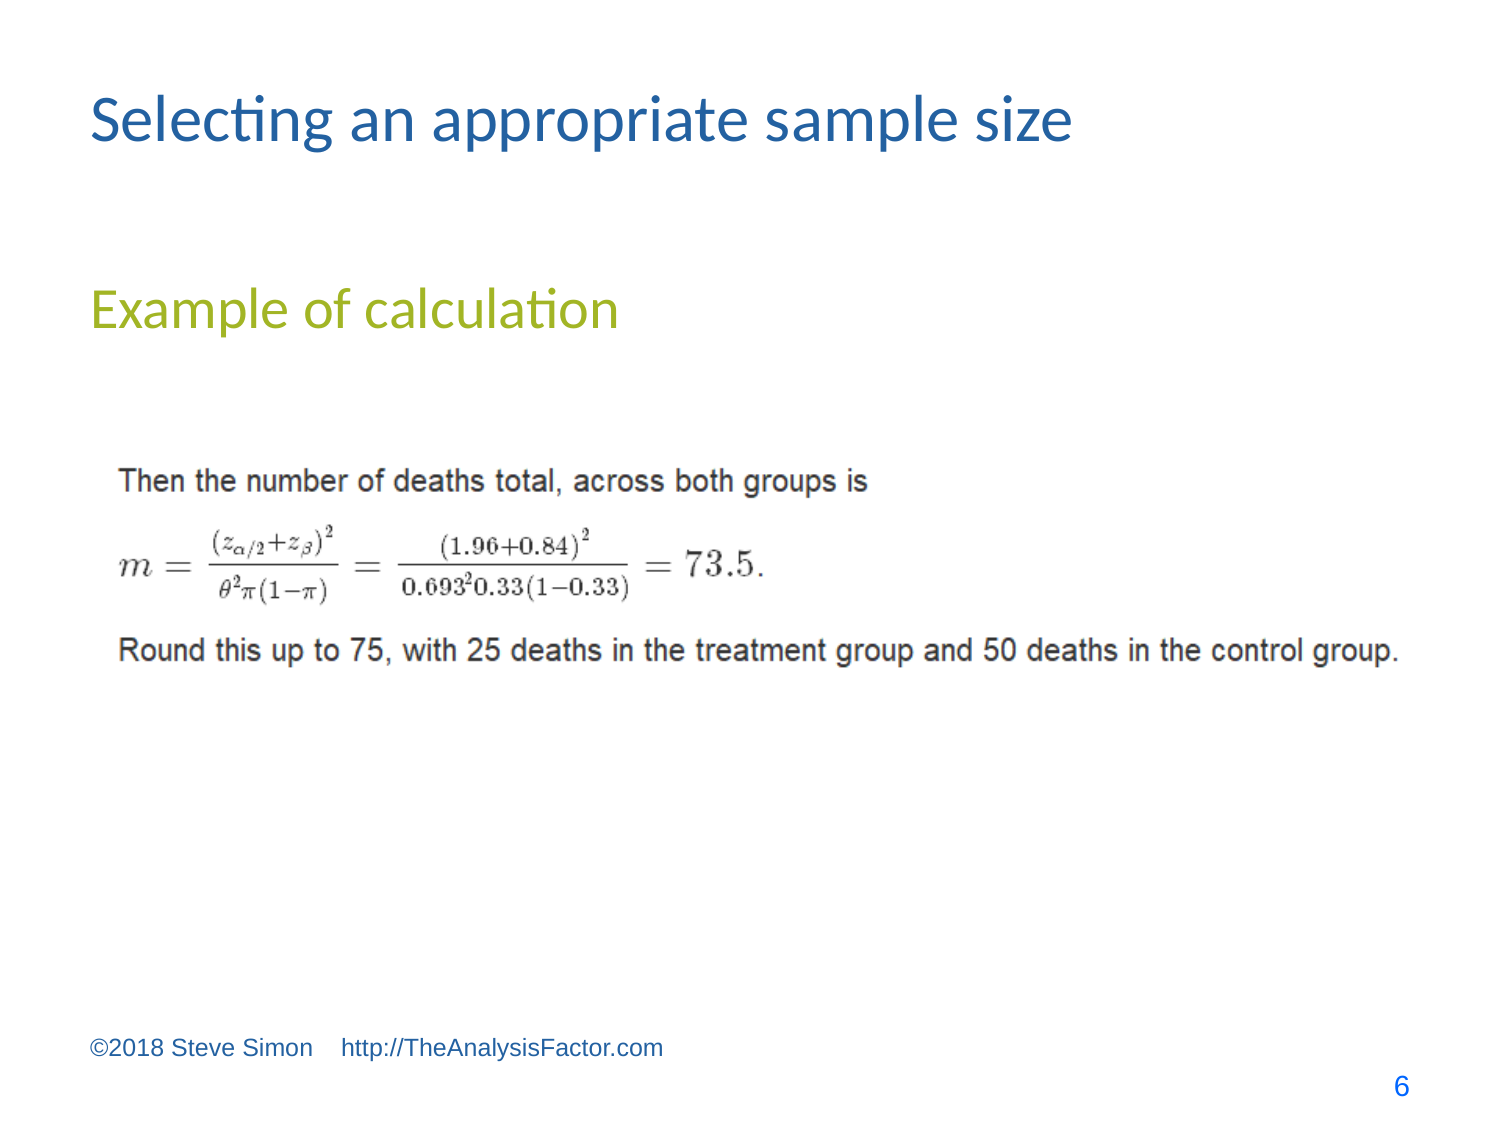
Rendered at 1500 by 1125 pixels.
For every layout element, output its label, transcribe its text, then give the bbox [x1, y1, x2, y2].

slide_number 6 [1275, 1025, 1425, 1104]
list Example of calculation [75, 262, 1425, 350]
title Selecting an appropriate sample size [75, 62, 1425, 163]
footer ©2018 Steve Simon http://TheAnalysisFactor.com [75, 1024, 1338, 1103]
picture [98, 448, 1402, 677]
